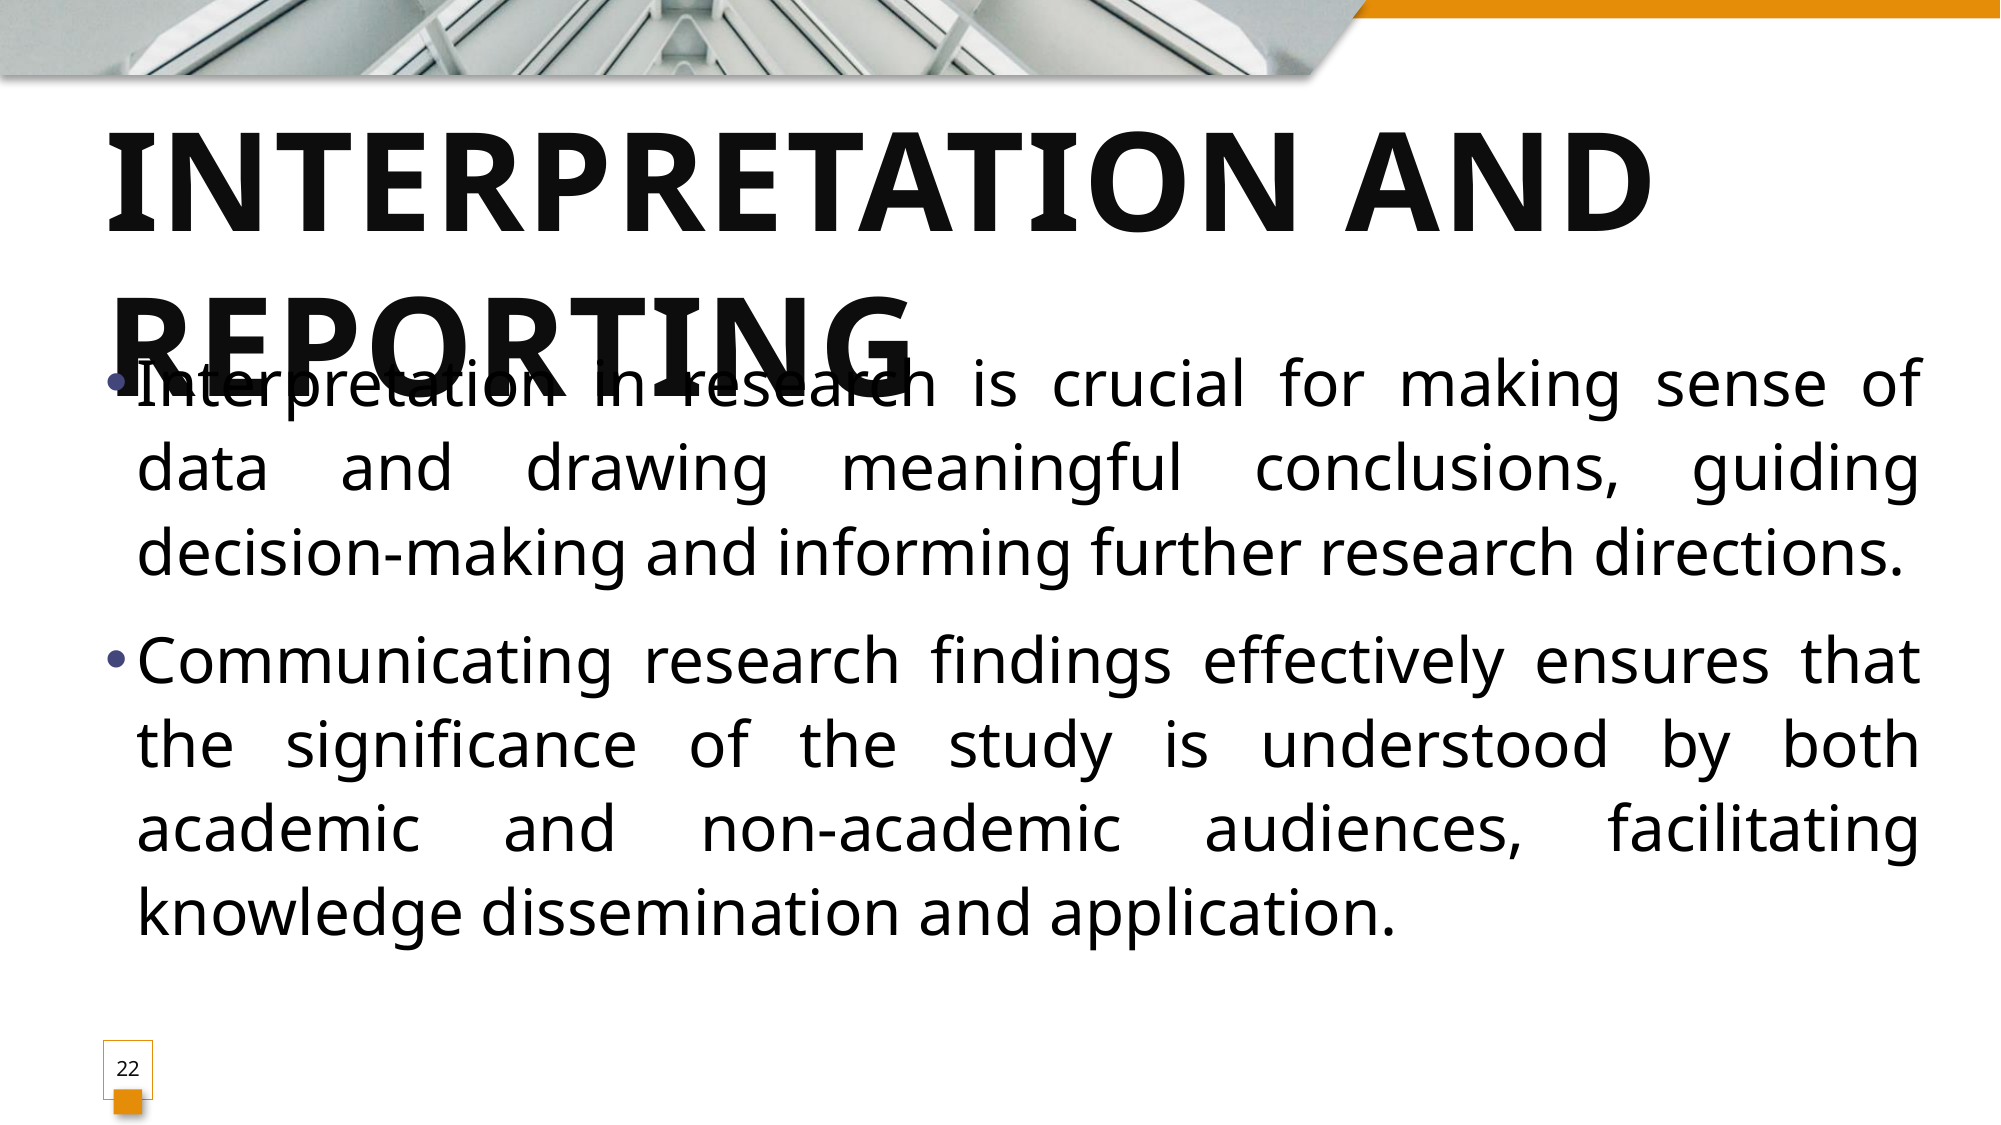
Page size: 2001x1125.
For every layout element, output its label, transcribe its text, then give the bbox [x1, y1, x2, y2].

picture [0, 0, 1367, 76]
list Interpretation in research is crucial for making sense of data and drawing meaningful conclusions, guiding decision-making and informing further research directions. Communicating research findings effectively ensures that the significance of the study is understood by both academic and non-academic audiences, facilitating knowledge dissemination and application. [90, 328, 1938, 1038]
slide_number 22 [103, 1040, 153, 1100]
text_box [113, 1089, 143, 1115]
title Interpretation and Reporting [90, 86, 1863, 263]
